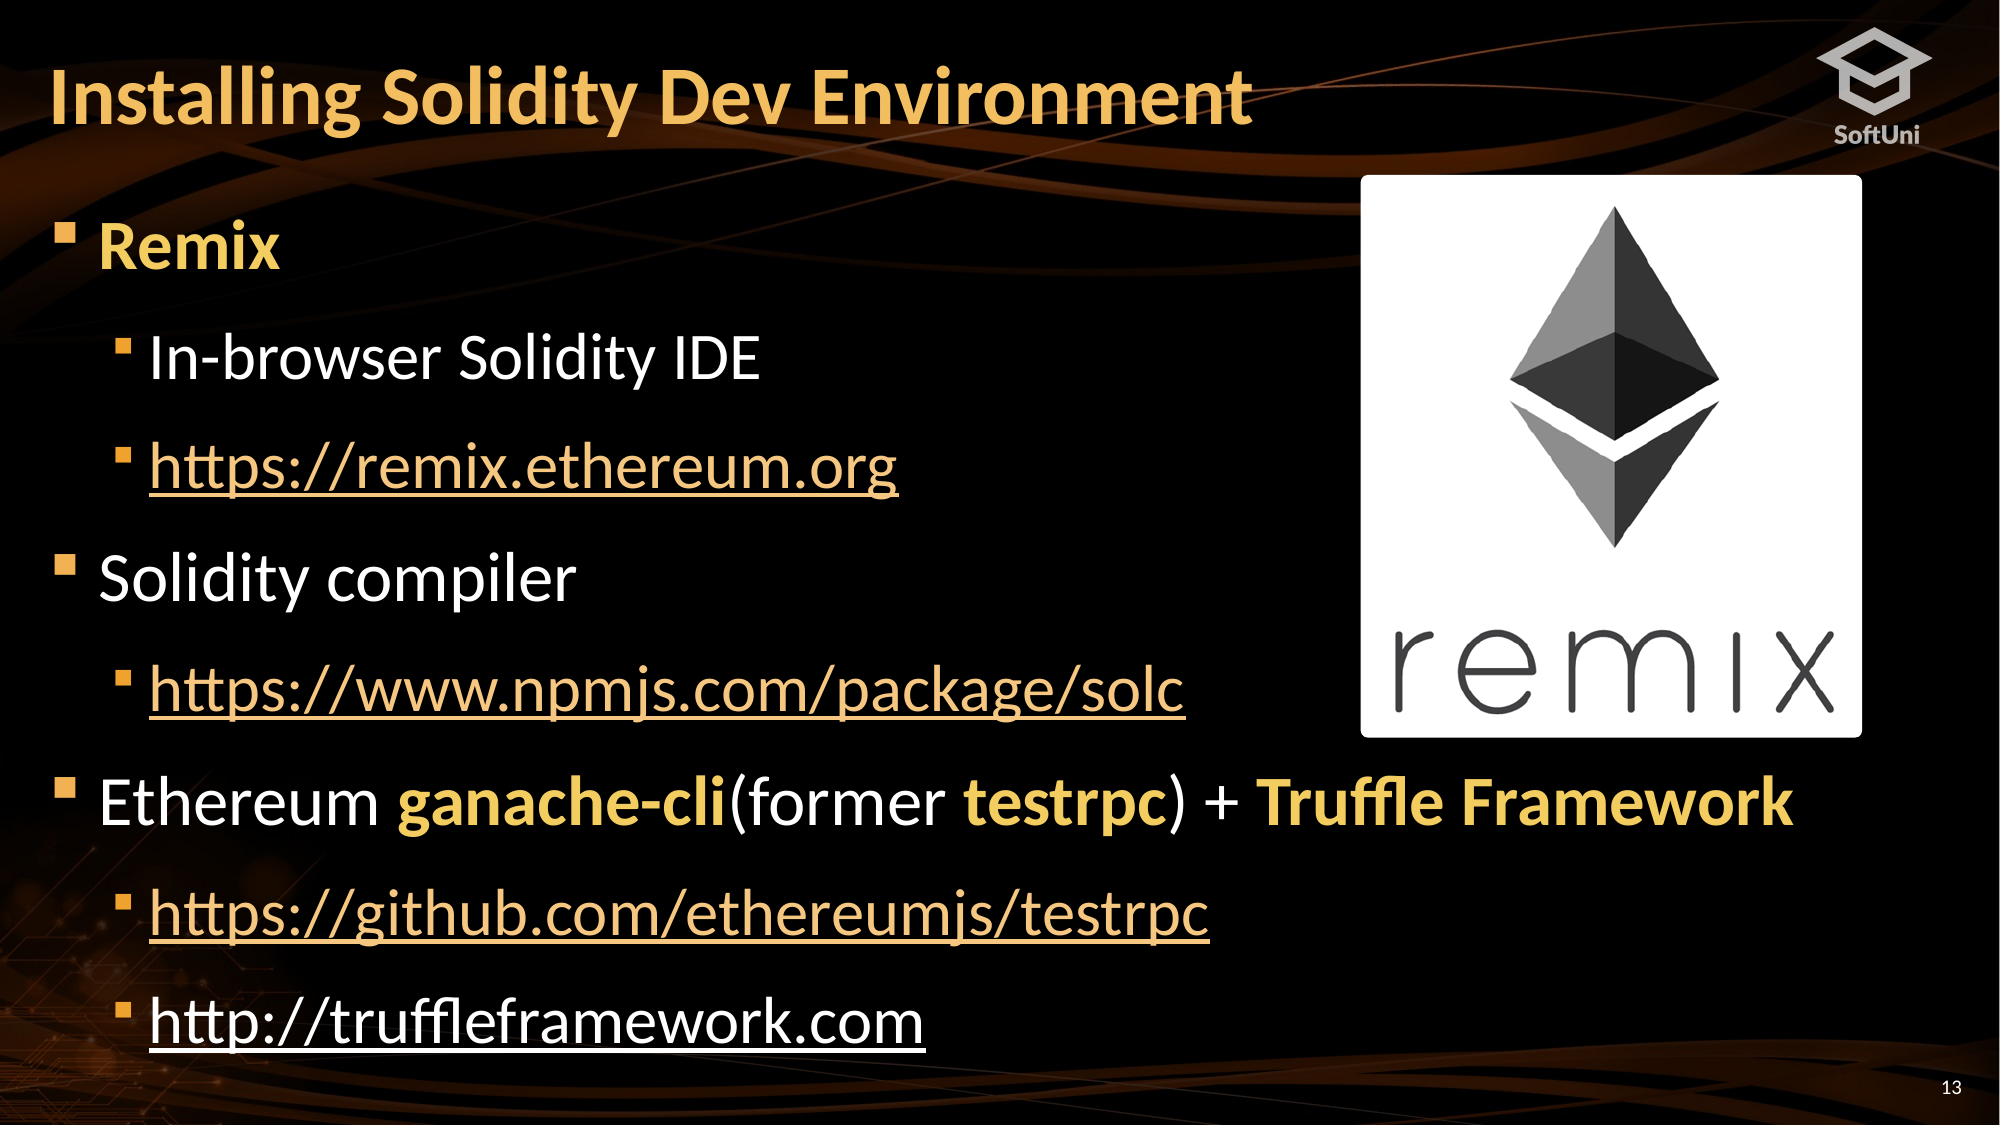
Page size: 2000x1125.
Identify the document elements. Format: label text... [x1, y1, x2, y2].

slide_number 13 [1897, 1070, 1968, 1103]
picture [0, 0, 2000, 1125]
title Installing Solidity Dev Environment [30, 6, 1602, 189]
list Remix In-browser Solidity IDE https://remix.ethereum.org Solidity compiler https://www.npmjs.com/package/solc Ethereum ganache-cli(former testrpc) + Truffle Framework https://github.com/ethereumjs/testrpc http://truffleframework.com [31, 188, 1968, 1103]
